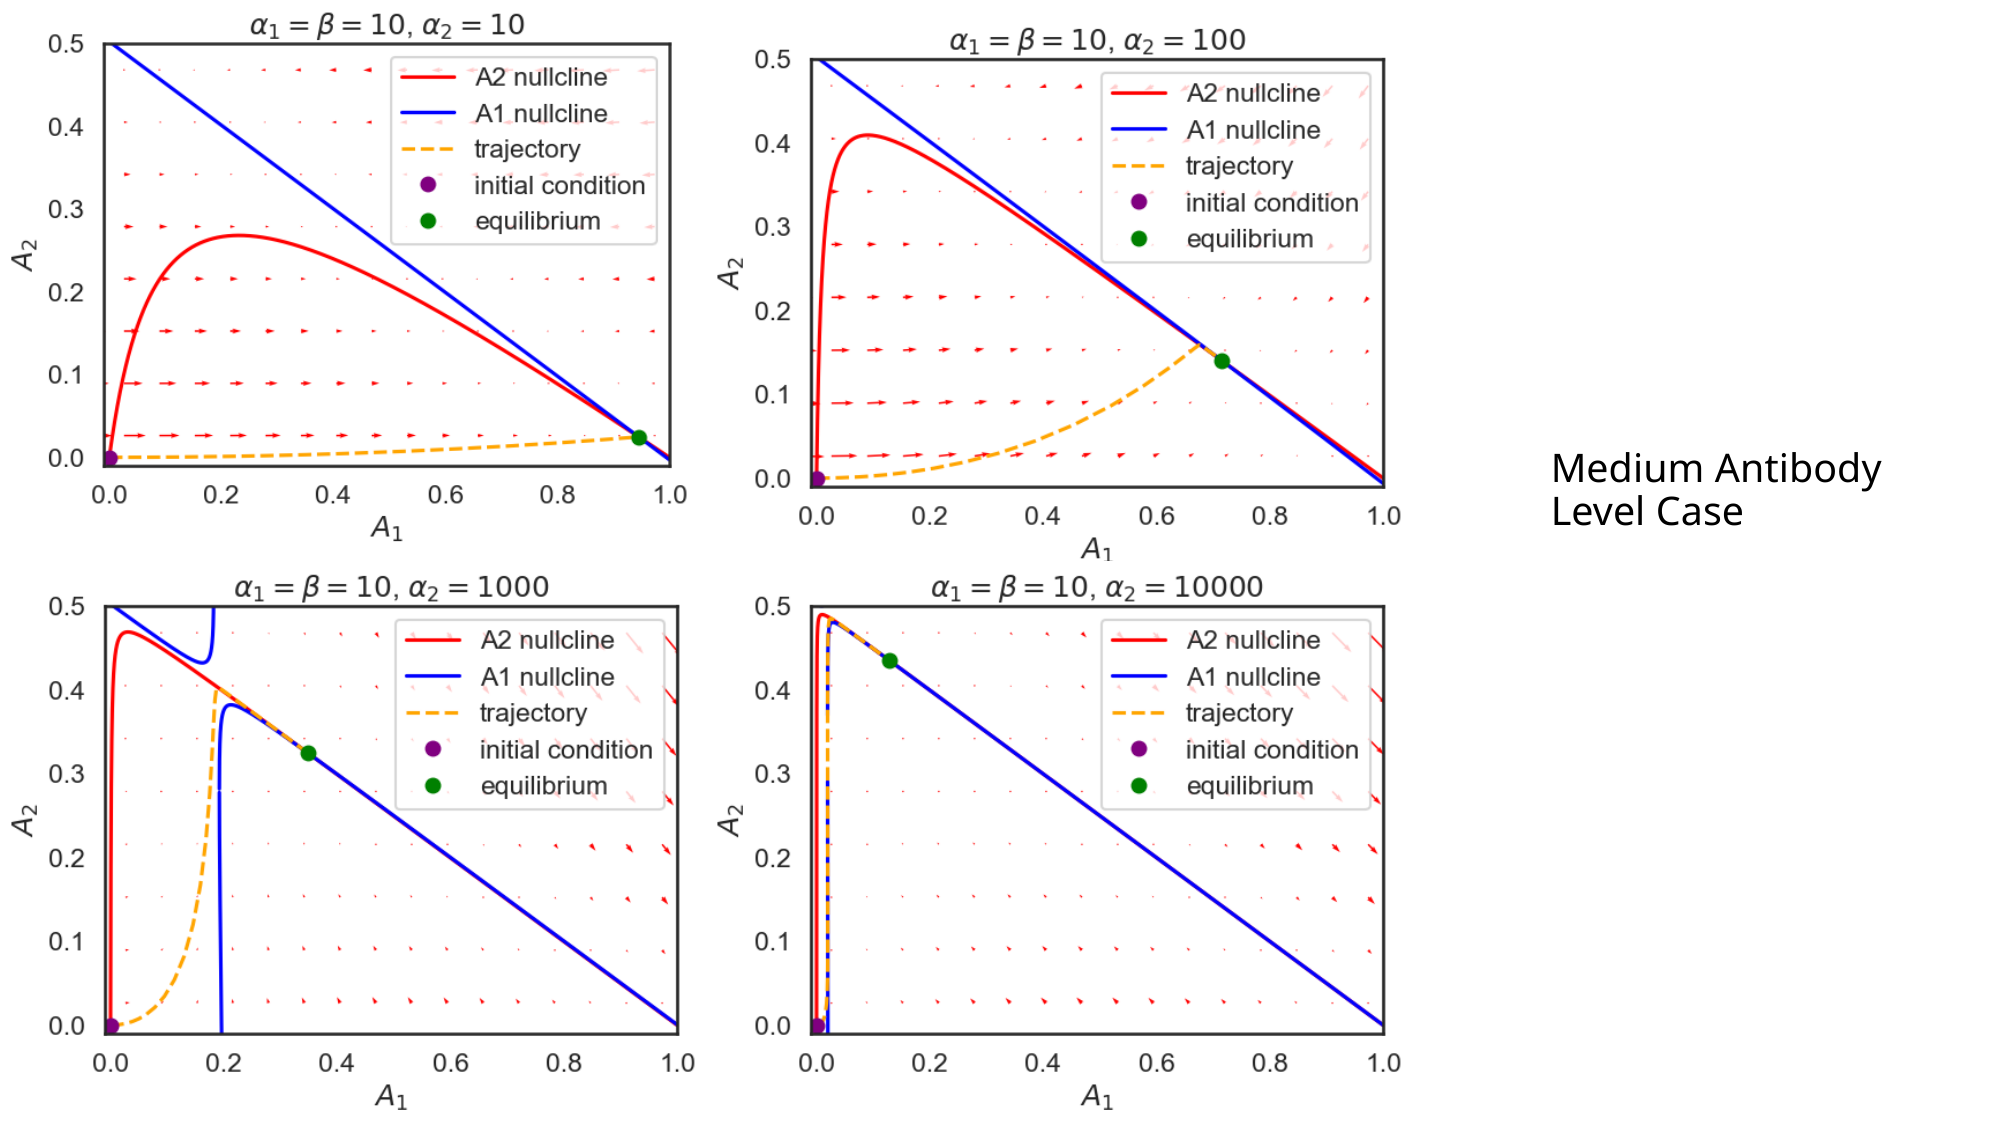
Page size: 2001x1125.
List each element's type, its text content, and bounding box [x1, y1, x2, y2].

picture [0, 0, 698, 556]
title Medium Antibody Level Case [1535, 440, 2000, 542]
picture [0, 14, 1412, 1125]
